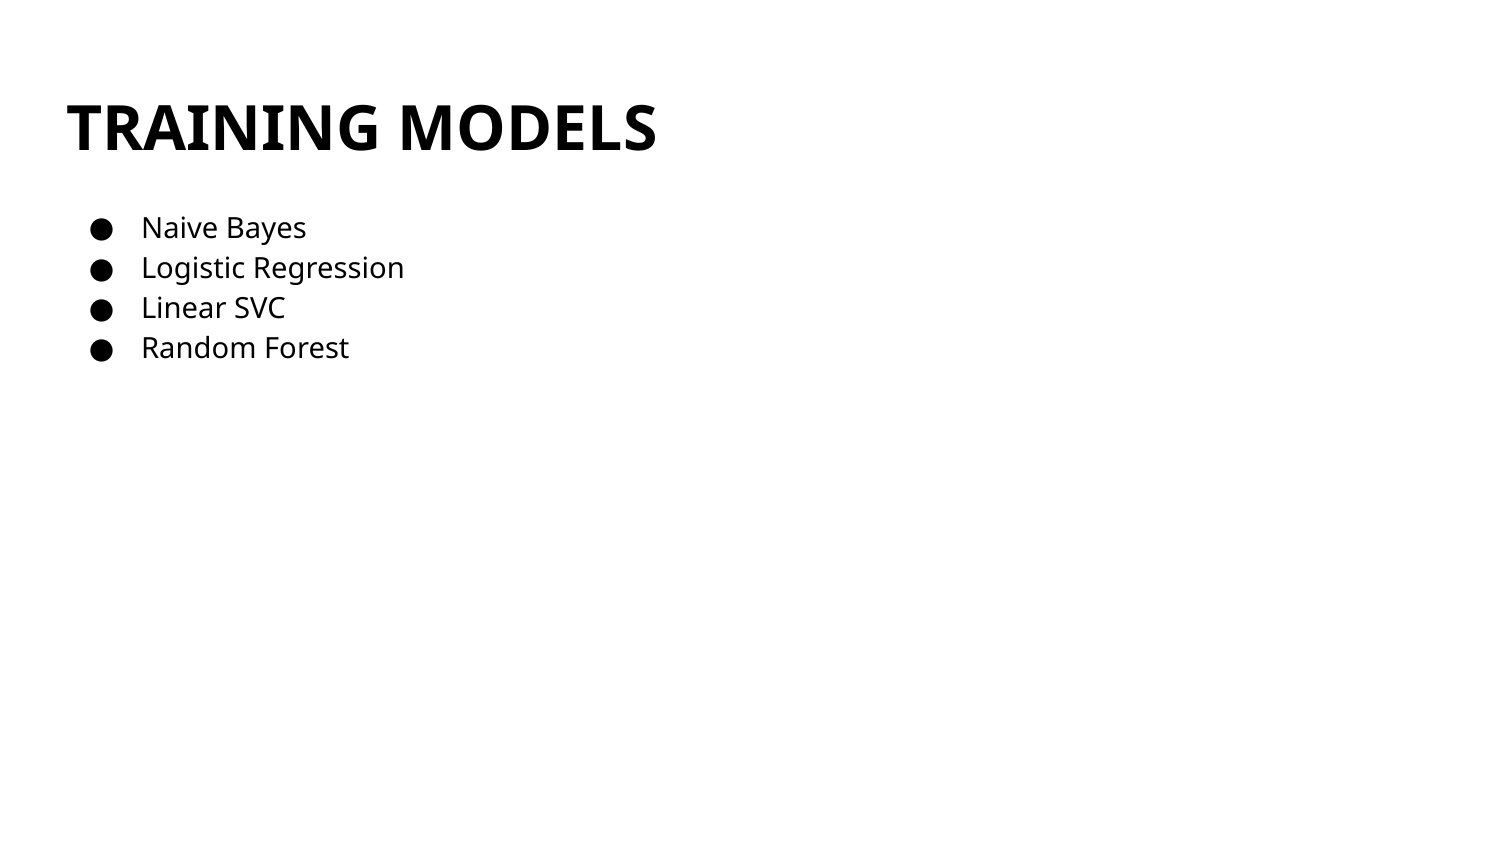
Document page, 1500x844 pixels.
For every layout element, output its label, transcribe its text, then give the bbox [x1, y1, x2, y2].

title TRAINING MODELS [51, 72, 1449, 176]
list Naive Bayes Logistic Regression Linear SVC Random Forest [51, 189, 708, 750]
